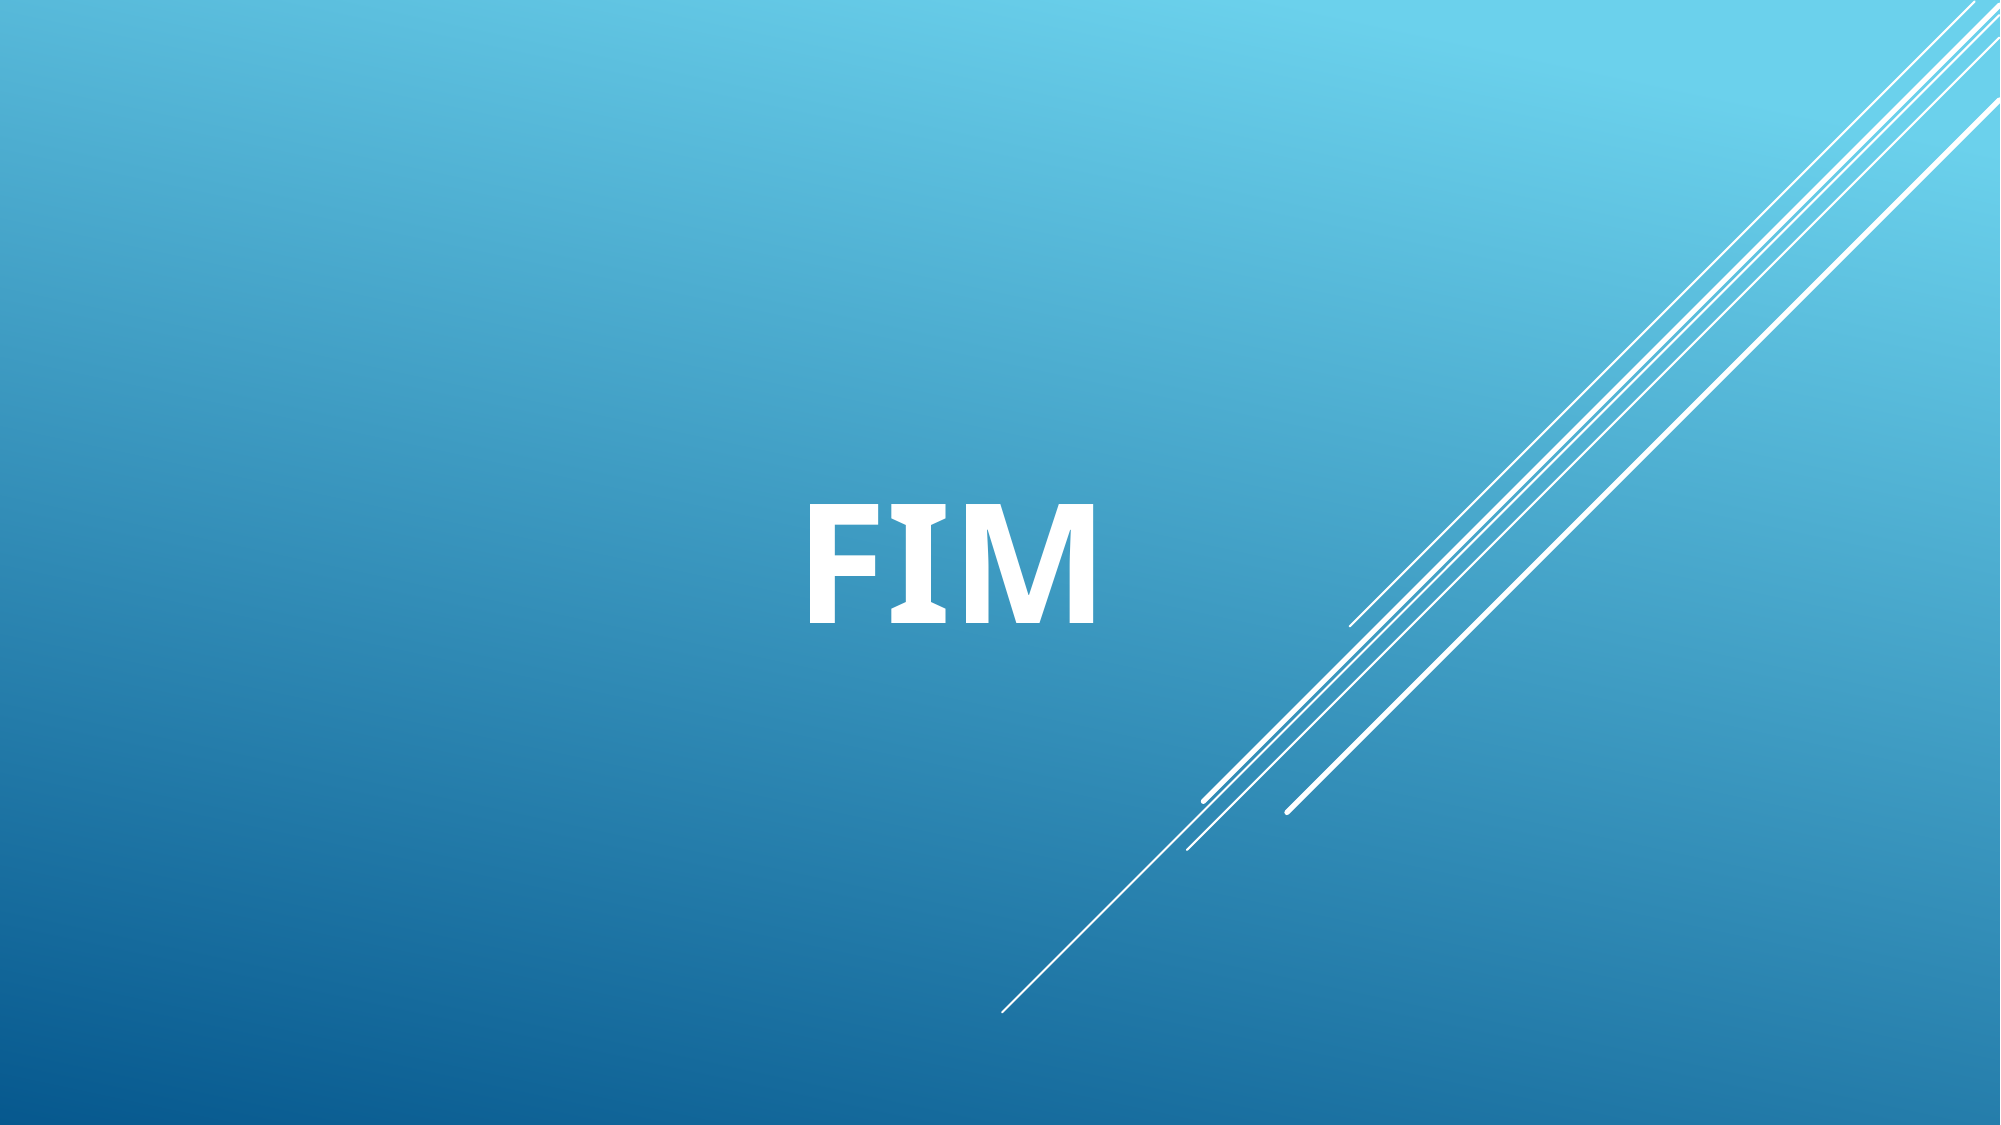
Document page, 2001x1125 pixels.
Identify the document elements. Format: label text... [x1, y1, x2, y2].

title Fim [780, 420, 1450, 665]
